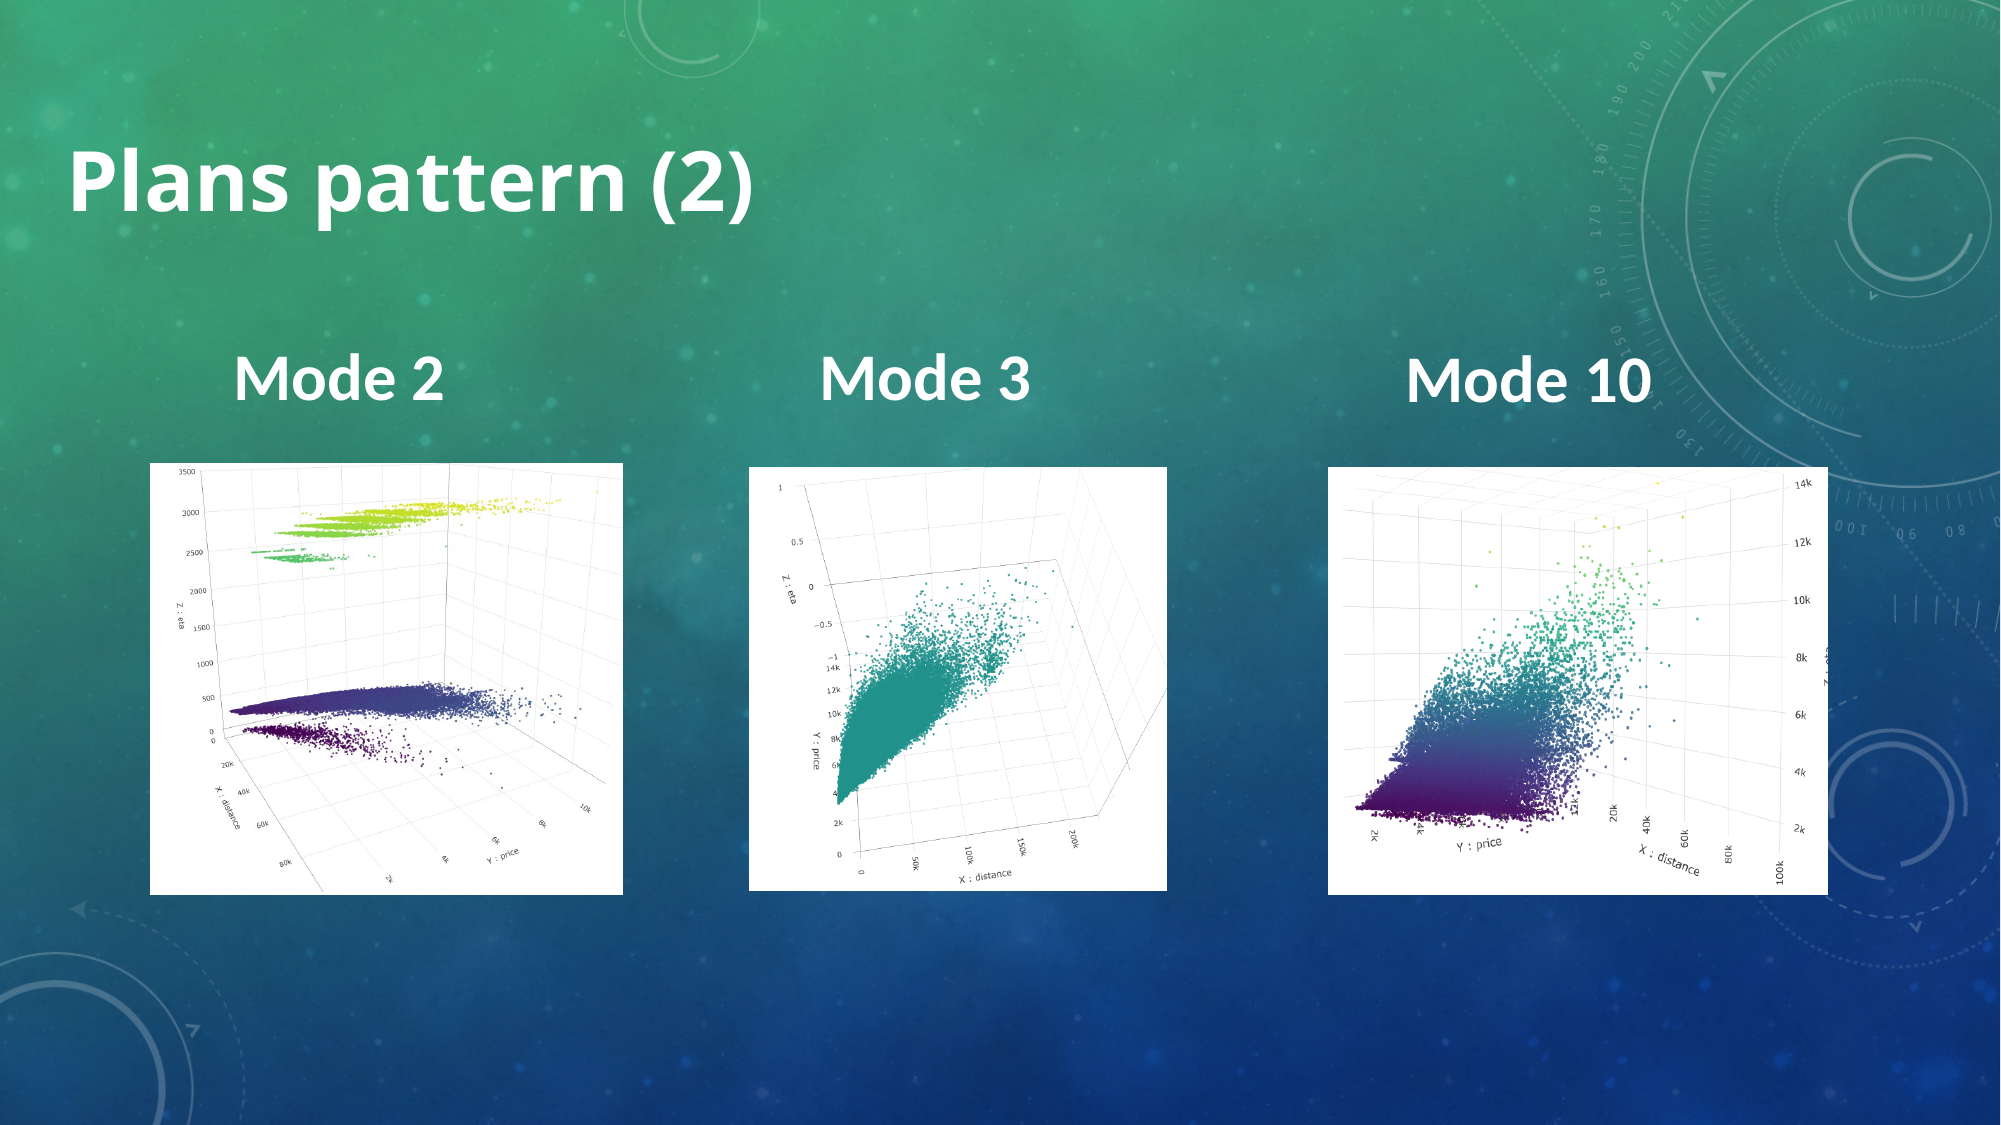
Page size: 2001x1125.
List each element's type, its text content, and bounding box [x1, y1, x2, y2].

text_box Mode 2 [218, 326, 461, 422]
picture [0, 0, 2001, 1125]
text_box Mode 10 [1391, 328, 1667, 424]
text_box Mode 3 [804, 326, 1047, 422]
title Plans pattern (2) [51, 58, 1714, 298]
